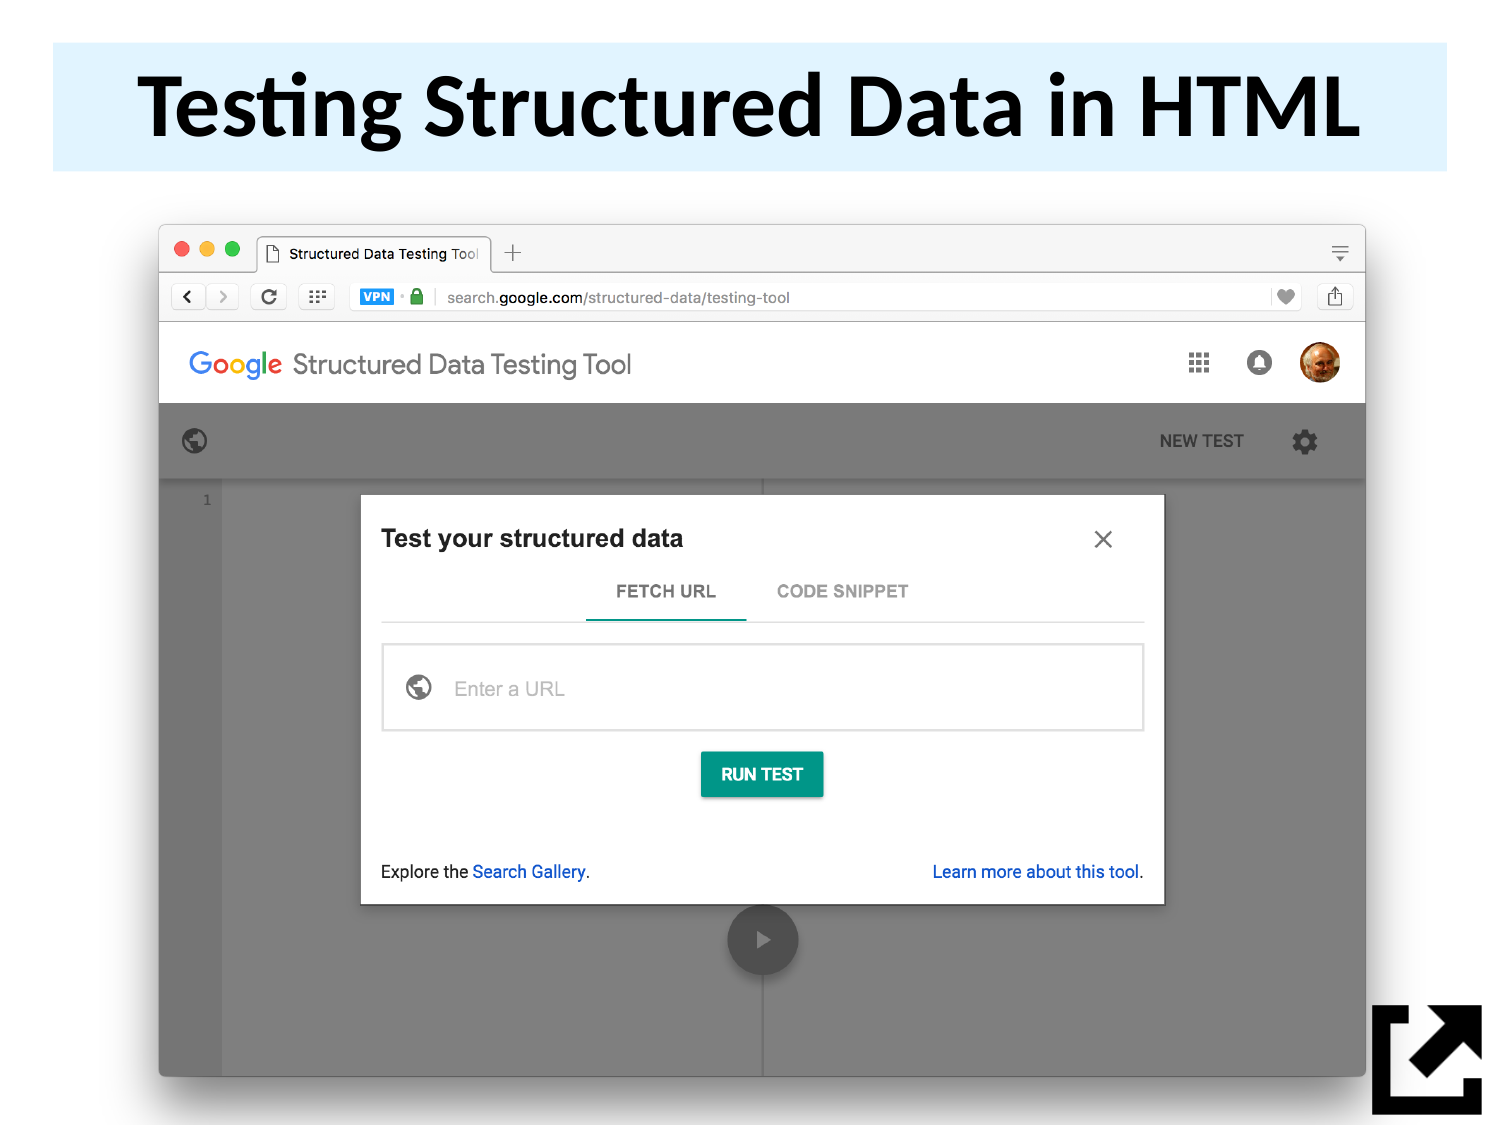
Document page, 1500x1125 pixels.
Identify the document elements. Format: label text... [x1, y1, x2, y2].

title Testing Structured Data in HTML [53, 42, 1447, 172]
picture [88, 184, 1500, 1125]
